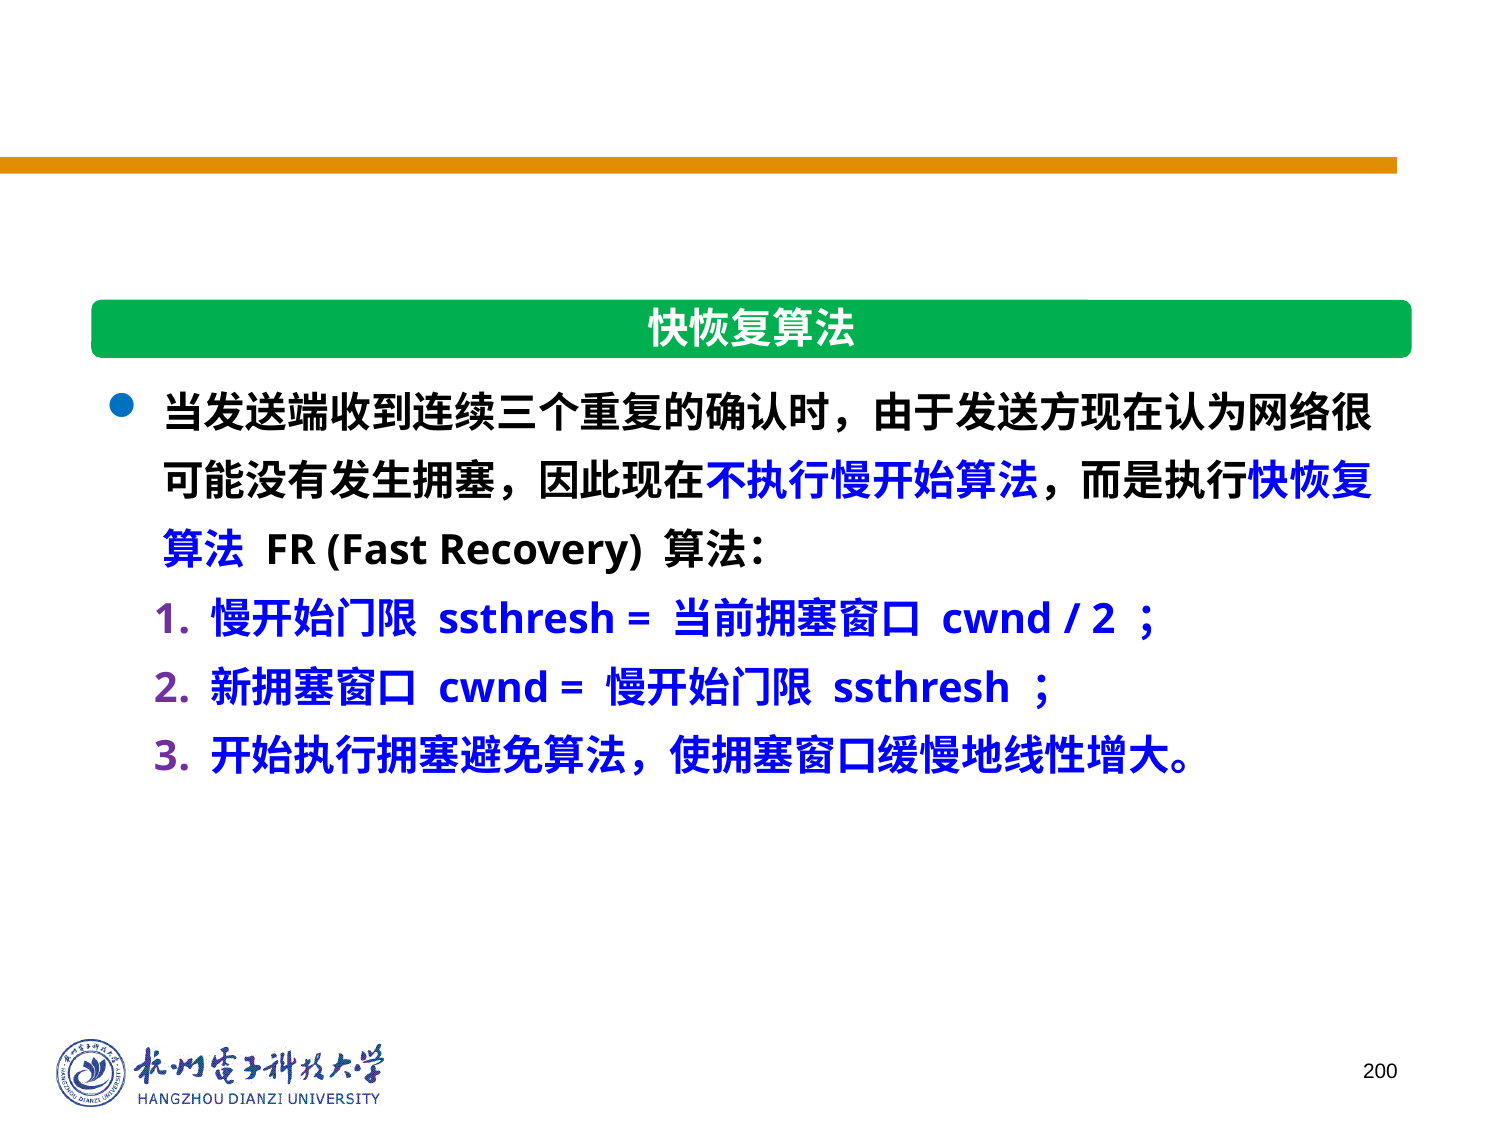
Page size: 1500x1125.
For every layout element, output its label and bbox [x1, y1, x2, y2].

picture [55, 1025, 407, 1125]
text_box [91, 294, 1412, 787]
